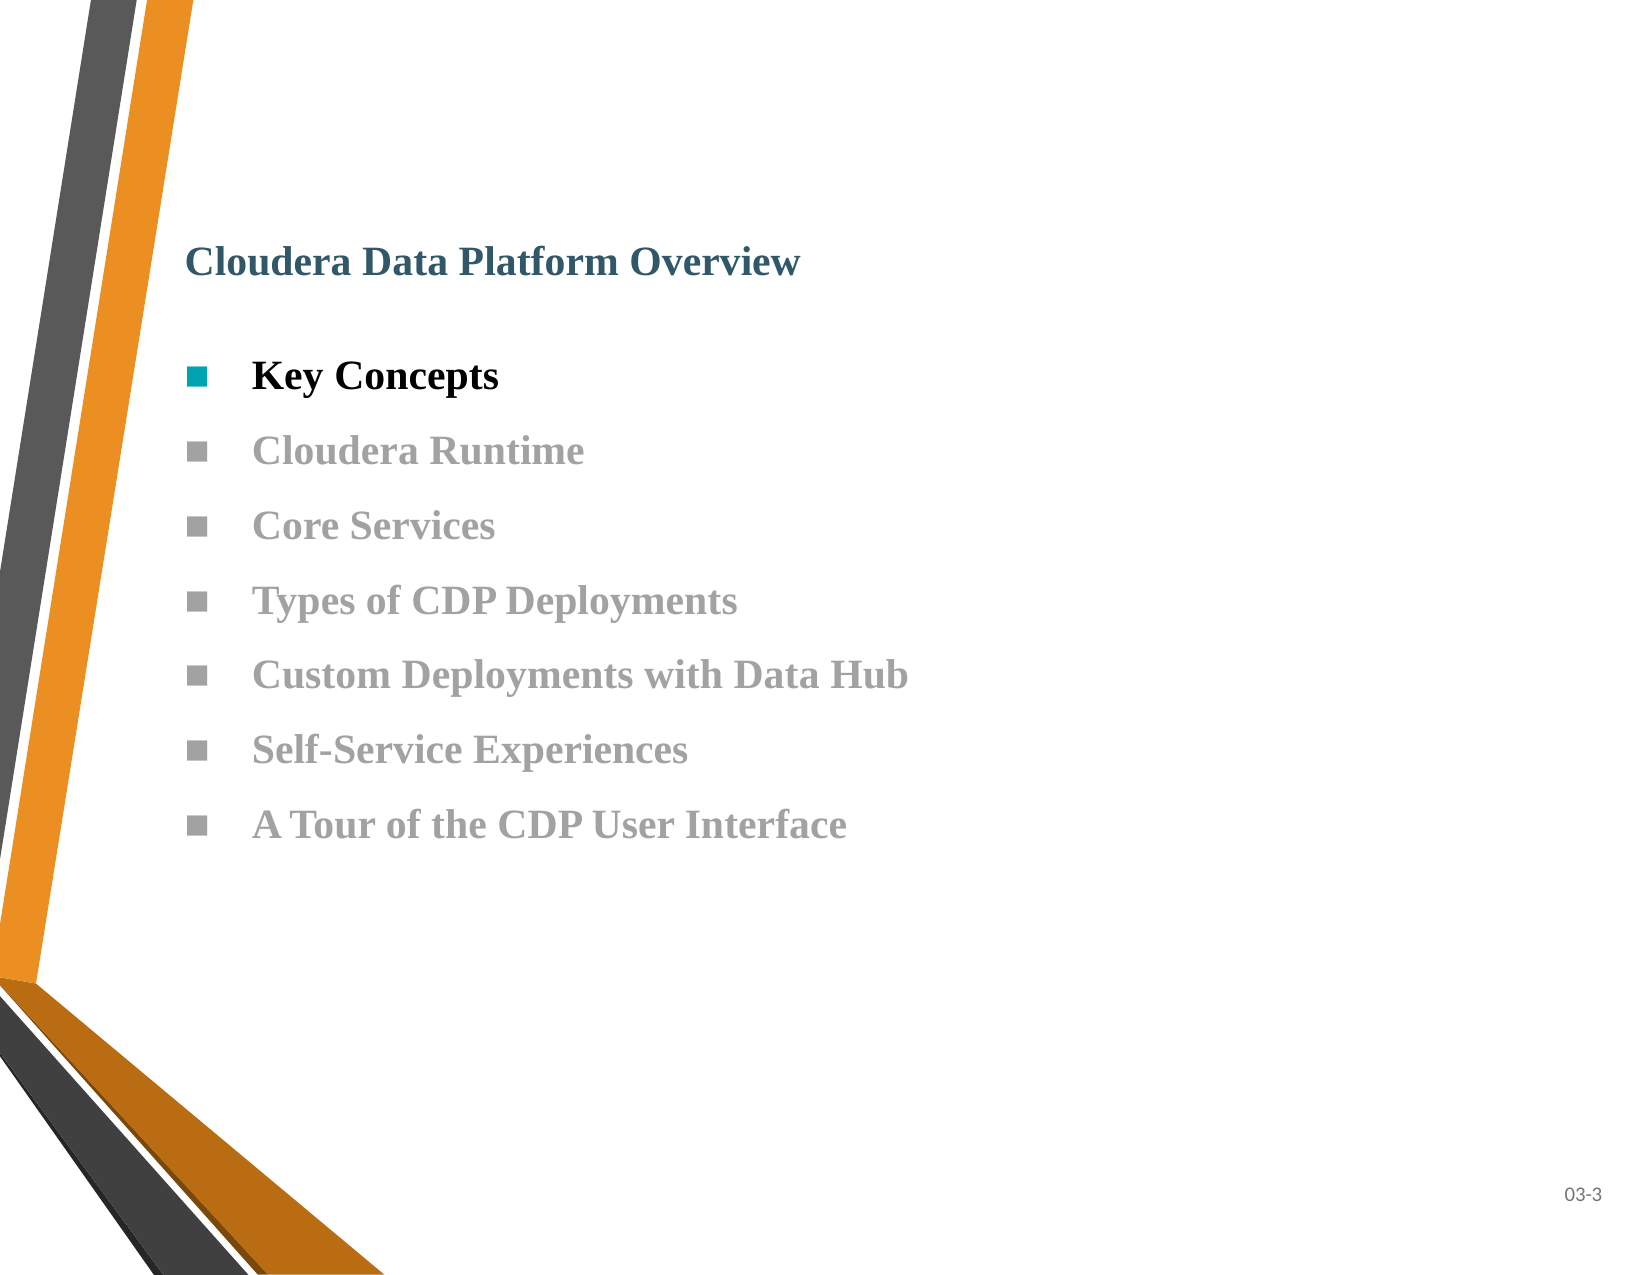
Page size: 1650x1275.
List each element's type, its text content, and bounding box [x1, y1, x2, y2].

text_box 03-3 [1564, 1180, 1615, 1204]
text_box Cloudera Data Platform Overview ■ Key Concepts ■ Cloudera Runtime ■ Core Services ■ Types of CDP Deployments ■ Custom Deployments with Data Hub ■ Self-Service Experiences ■ A Tour of the CDP User Interface [184, 233, 1246, 995]
